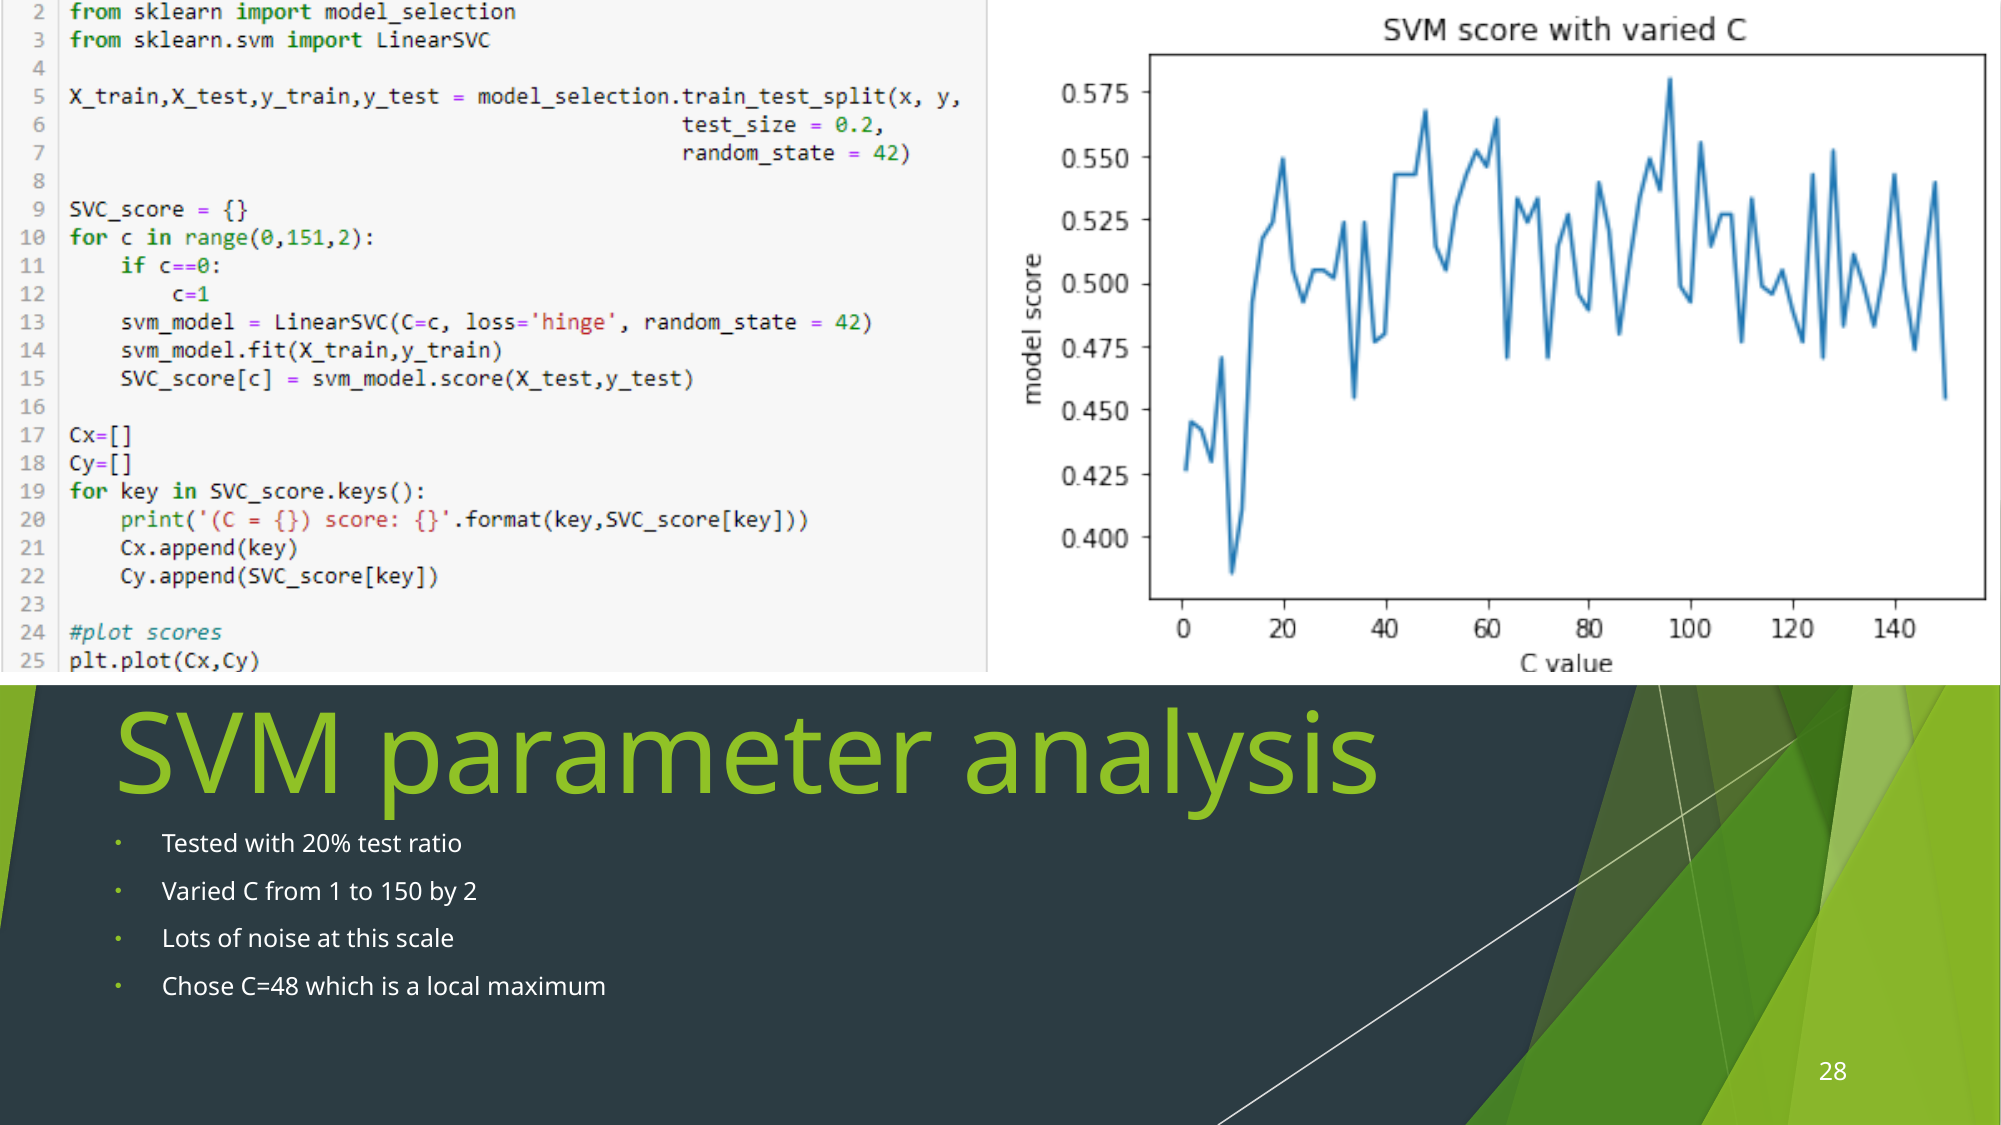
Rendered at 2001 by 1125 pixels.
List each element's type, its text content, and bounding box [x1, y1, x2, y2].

picture [0, 0, 993, 672]
picture [1006, 0, 2000, 672]
title SVM parameter analysis [99, 687, 1892, 823]
text_box [0, 0, 2000, 687]
slide_number 28 [1761, 1042, 1863, 1103]
subtitle Tested with 20% test ratio Varied C from 1 to 150 by 2 Lots of noise at this scale Chose C=48 which is a local maximum [99, 823, 1892, 1069]
